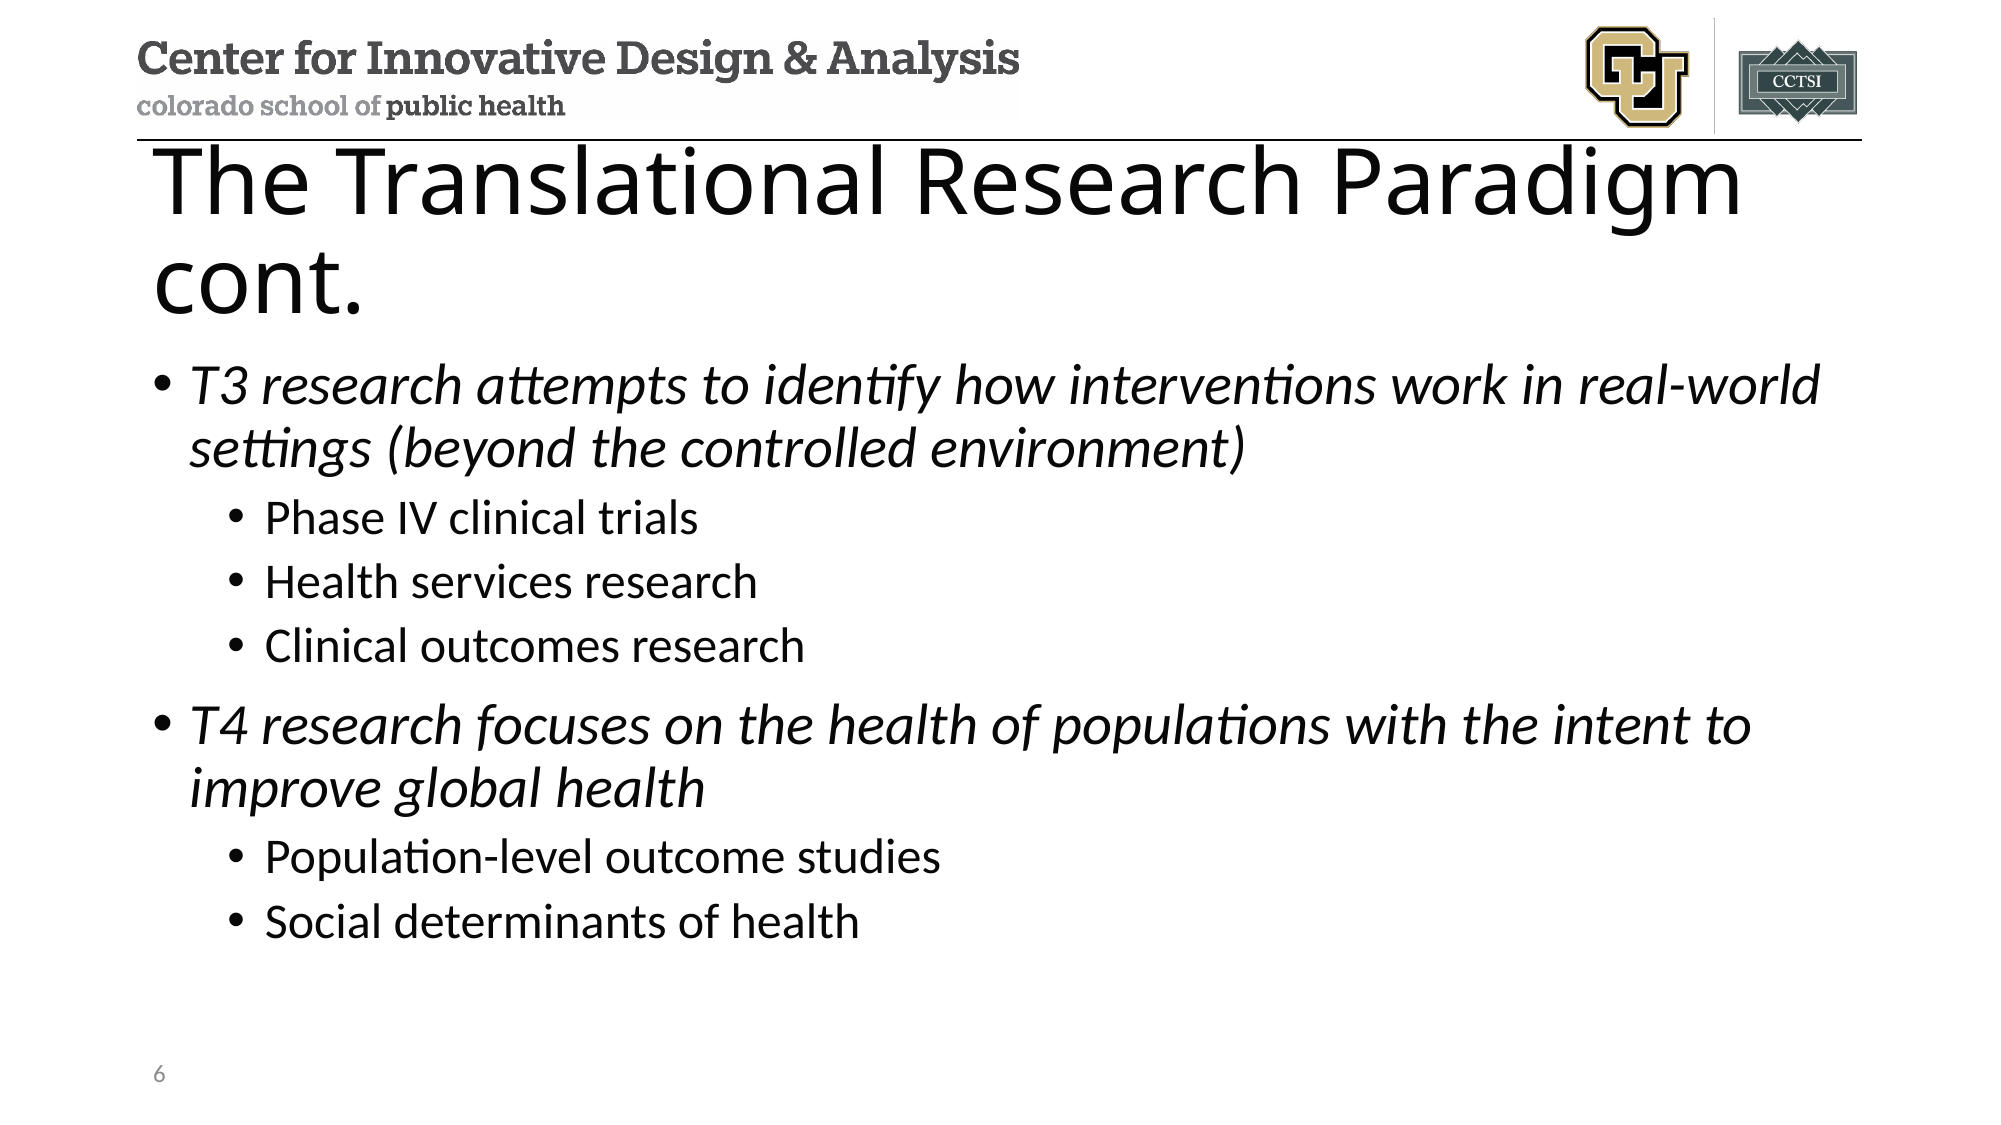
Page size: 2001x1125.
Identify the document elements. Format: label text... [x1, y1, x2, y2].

picture [137, 39, 1019, 120]
slide_number 6 [138, 1042, 589, 1103]
picture [1584, 17, 1857, 134]
title The Translational Research Paradigm cont. [137, 150, 1863, 318]
list T3 research attempts to identify how interventions work in real-world settings (beyond the controlled environment) Phase IV clinical trials Health services research Clinical outcomes research T4 research focuses on the health of populations with the intent to improve global health Population-level outcome studies Social determinants of health [137, 347, 1863, 1014]
